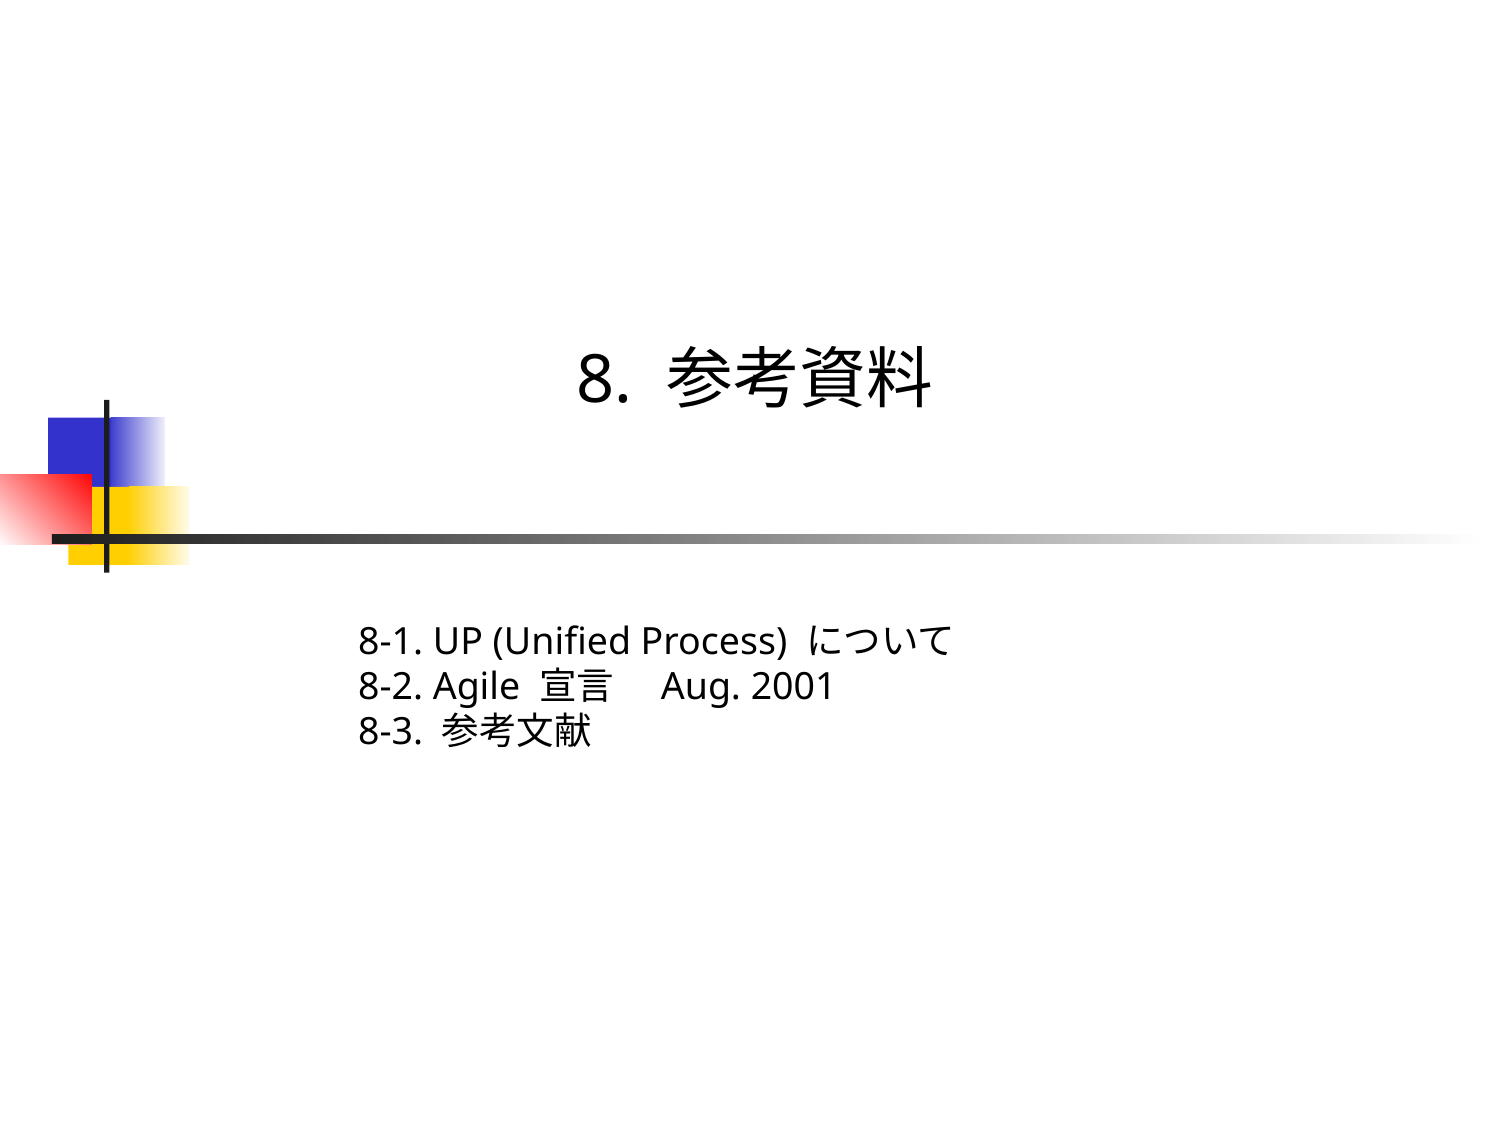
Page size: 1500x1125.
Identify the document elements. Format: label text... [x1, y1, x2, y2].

text_box 8-1. UP (Unified Process) について 8-2. Agile 宣言 Aug. 2001 8-3. 参考文献 [343, 609, 971, 760]
text_box 8. 参考資料 [230, 231, 1281, 520]
